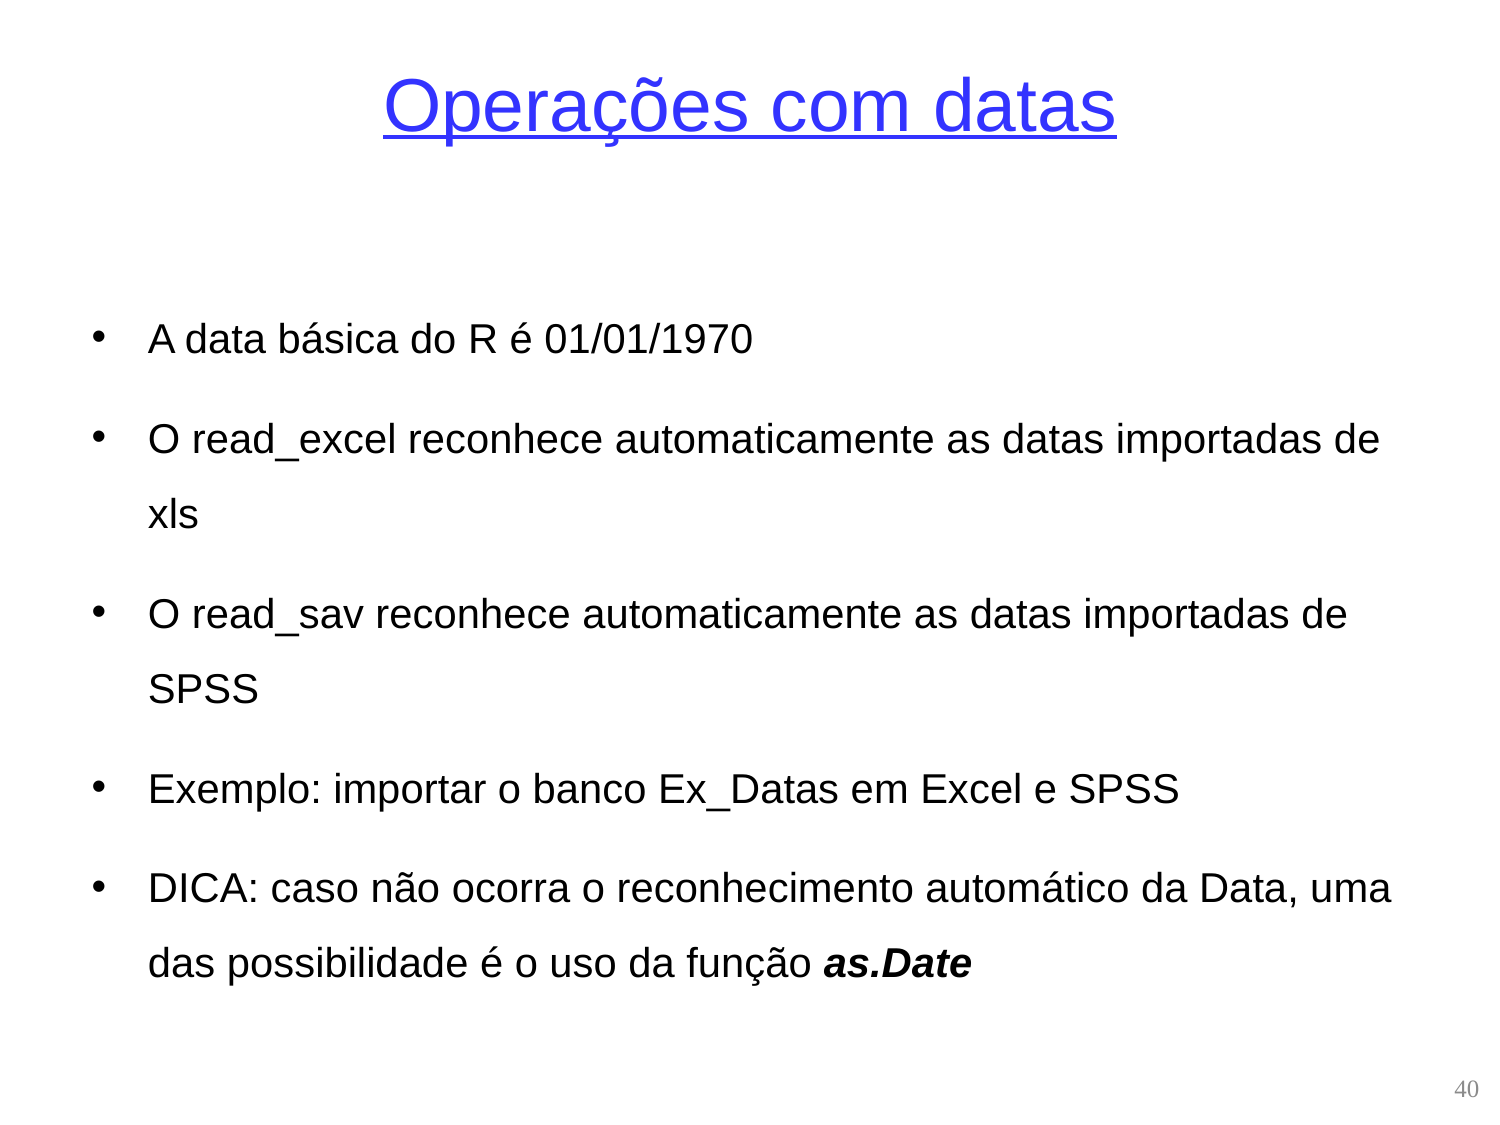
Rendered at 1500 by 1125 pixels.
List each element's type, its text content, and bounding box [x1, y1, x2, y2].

text_box A data básica do R é 01/01/1970 O read_excel reconhece automaticamente as datas importadas de xls O read_sav reconhece automaticamente as datas importadas de SPSS Exemplo: importar o banco Ex_Datas em Excel e SPSS DICA: caso não ocorra o reconhecimento automático da Data, uma das possibilidade é o uso da função as.Date [76, 278, 1427, 1022]
title Operações com datas [74, 6, 1426, 195]
slide_number 40 [1144, 1057, 1495, 1118]
